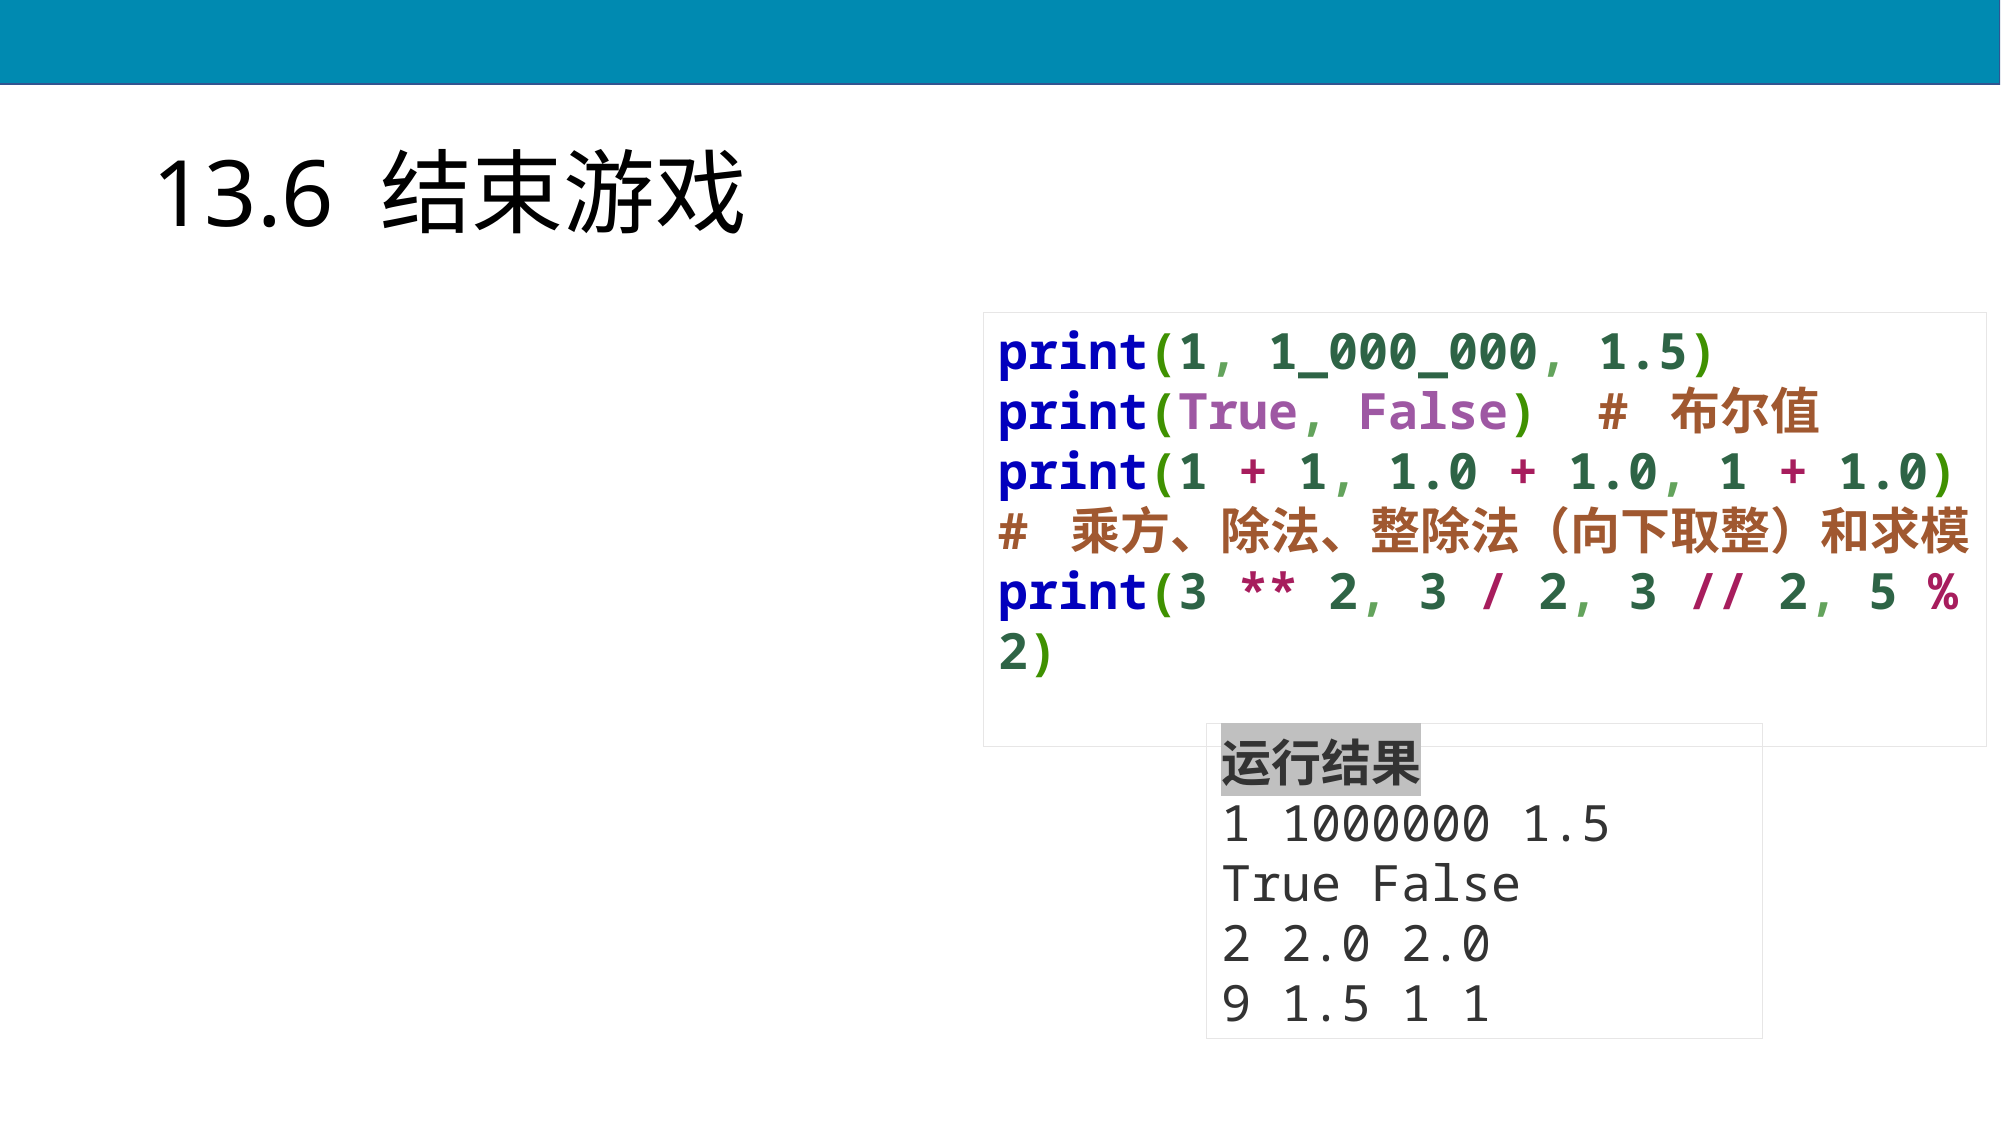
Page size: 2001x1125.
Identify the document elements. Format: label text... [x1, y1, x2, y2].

title 13.6 结束游戏 [137, 113, 1863, 280]
text_box print(1, 1_000_000, 1.5) print(True, False) # 布尔值 print(1 + 1, 1.0 + 1.0, 1 + 1.0) # 乘方、除法、整除法（向下取整）和求模 print(3 ** 2, 3 / 2, 3 // 2, 5 % 2) [983, 312, 1987, 747]
text_box 运行结果 1 1000000 1.5 True False 2 2.0 2.0 9 1.5 1 1 [1206, 723, 1763, 1039]
